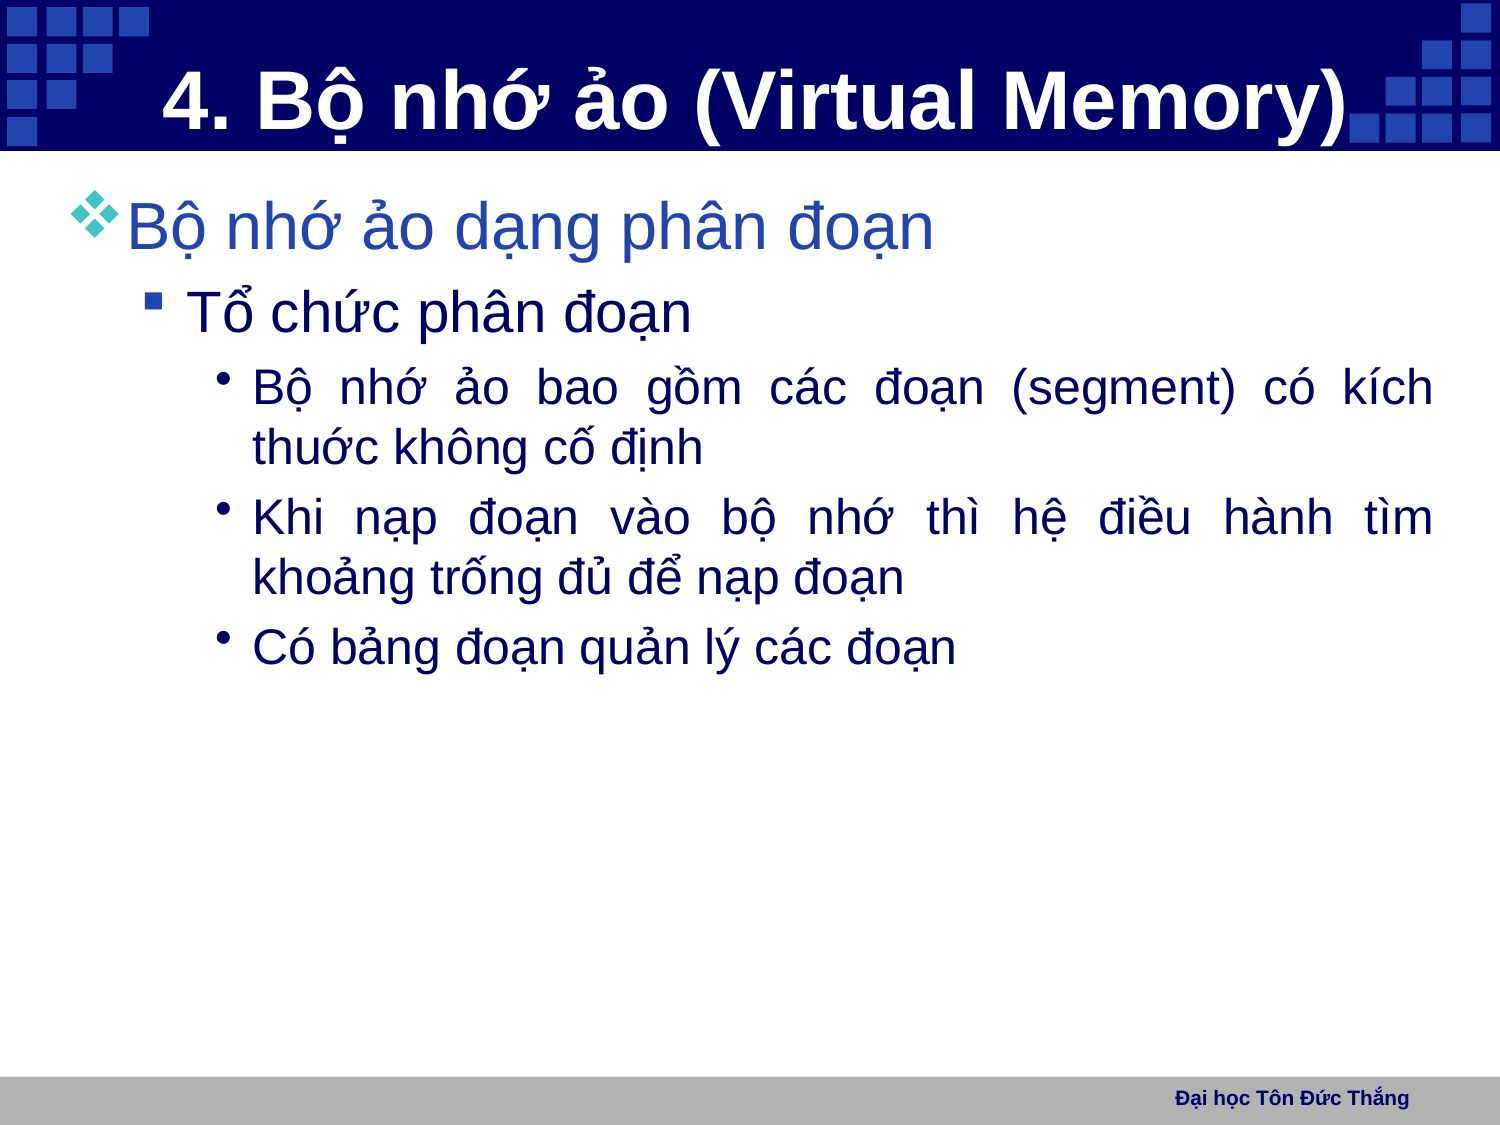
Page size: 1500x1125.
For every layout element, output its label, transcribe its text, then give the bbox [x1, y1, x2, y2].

footer Đại học Tôn Đức Thắng [1087, 1077, 1426, 1125]
list Bộ nhớ ảo dạng phân đoạn Tổ chức phân đoạn Bộ nhớ ảo bao gồm các đoạn (segment) có kích thuớc không cố định Khi nạp đoạn vào bộ nhớ thì hệ điều hành tìm khoảng trống đủ để nạp đoạn Có bảng đoạn quản lý các đoạn [49, 174, 1451, 1063]
title 4. Bộ nhớ ảo (Virtual Memory) [37, 49, 1476, 143]
